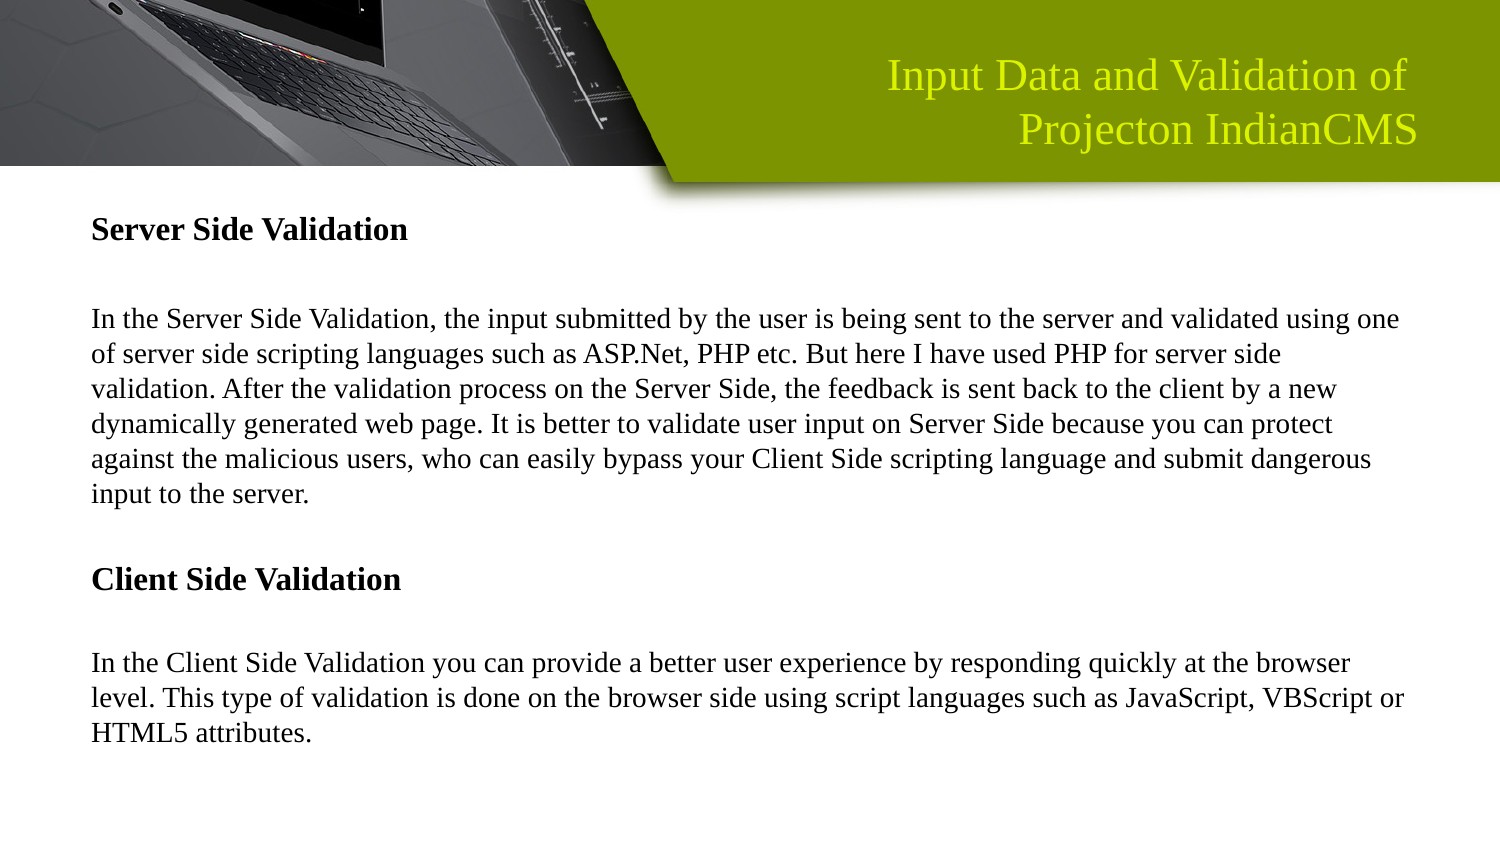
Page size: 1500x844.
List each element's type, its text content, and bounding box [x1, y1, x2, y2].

title Input Data and Validation of Projecton IndianCMS [79, 36, 1435, 162]
picture [0, 0, 1500, 844]
list Server Side Validation In the Server Side Validation, the input submitted by the user is being sent to the server and validated using one of server side scripting languages such as ASP.Net, PHP etc. But here I have used PHP for server side validation. After the validation process on the Server Side, the feedback is sent back to the client by a new dynamically generated web page. It is better to validate user input on Server Side because you can protect against the malicious users, who can easily bypass your Client Side scripting language and submit dangerous input to the server. Client Side Validation In the Client Side Validation you can provide a better user experience by responding quickly at the browser level. This type of validation is done on the browser side using script languages such as JavaScript, VBScript or HTML5 attributes. [76, 199, 1429, 784]
